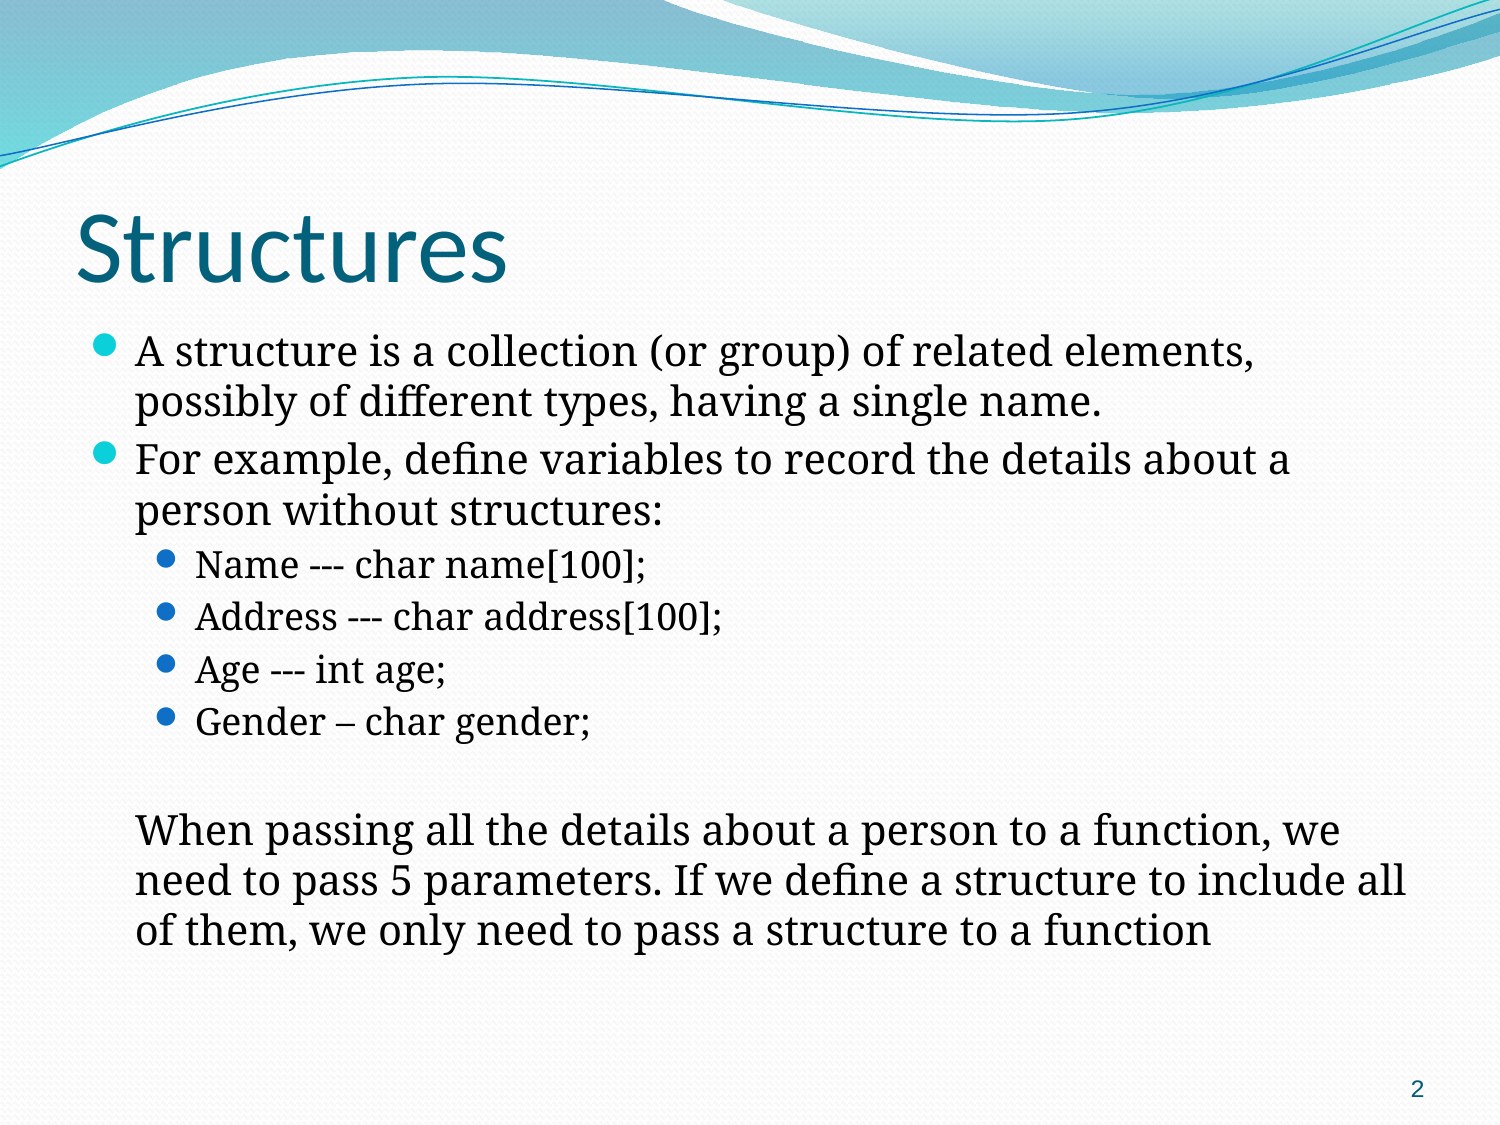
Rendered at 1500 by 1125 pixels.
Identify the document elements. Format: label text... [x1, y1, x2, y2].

title Structures [75, 115, 1425, 303]
slide_number 2 [1299, 1042, 1425, 1103]
list A structure is a collection (or group) of related elements, possibly of different types, having a single name. For example, define variables to record the details about a person without structures: Name --- char name[100]; Address --- char address[100]; Age --- int age; Gender – char gender; When passing all the details about a person to a function, we need to pass 5 parameters. If we define a structure to include all of them, we only need to pass a structure to a function [75, 317, 1425, 1038]
